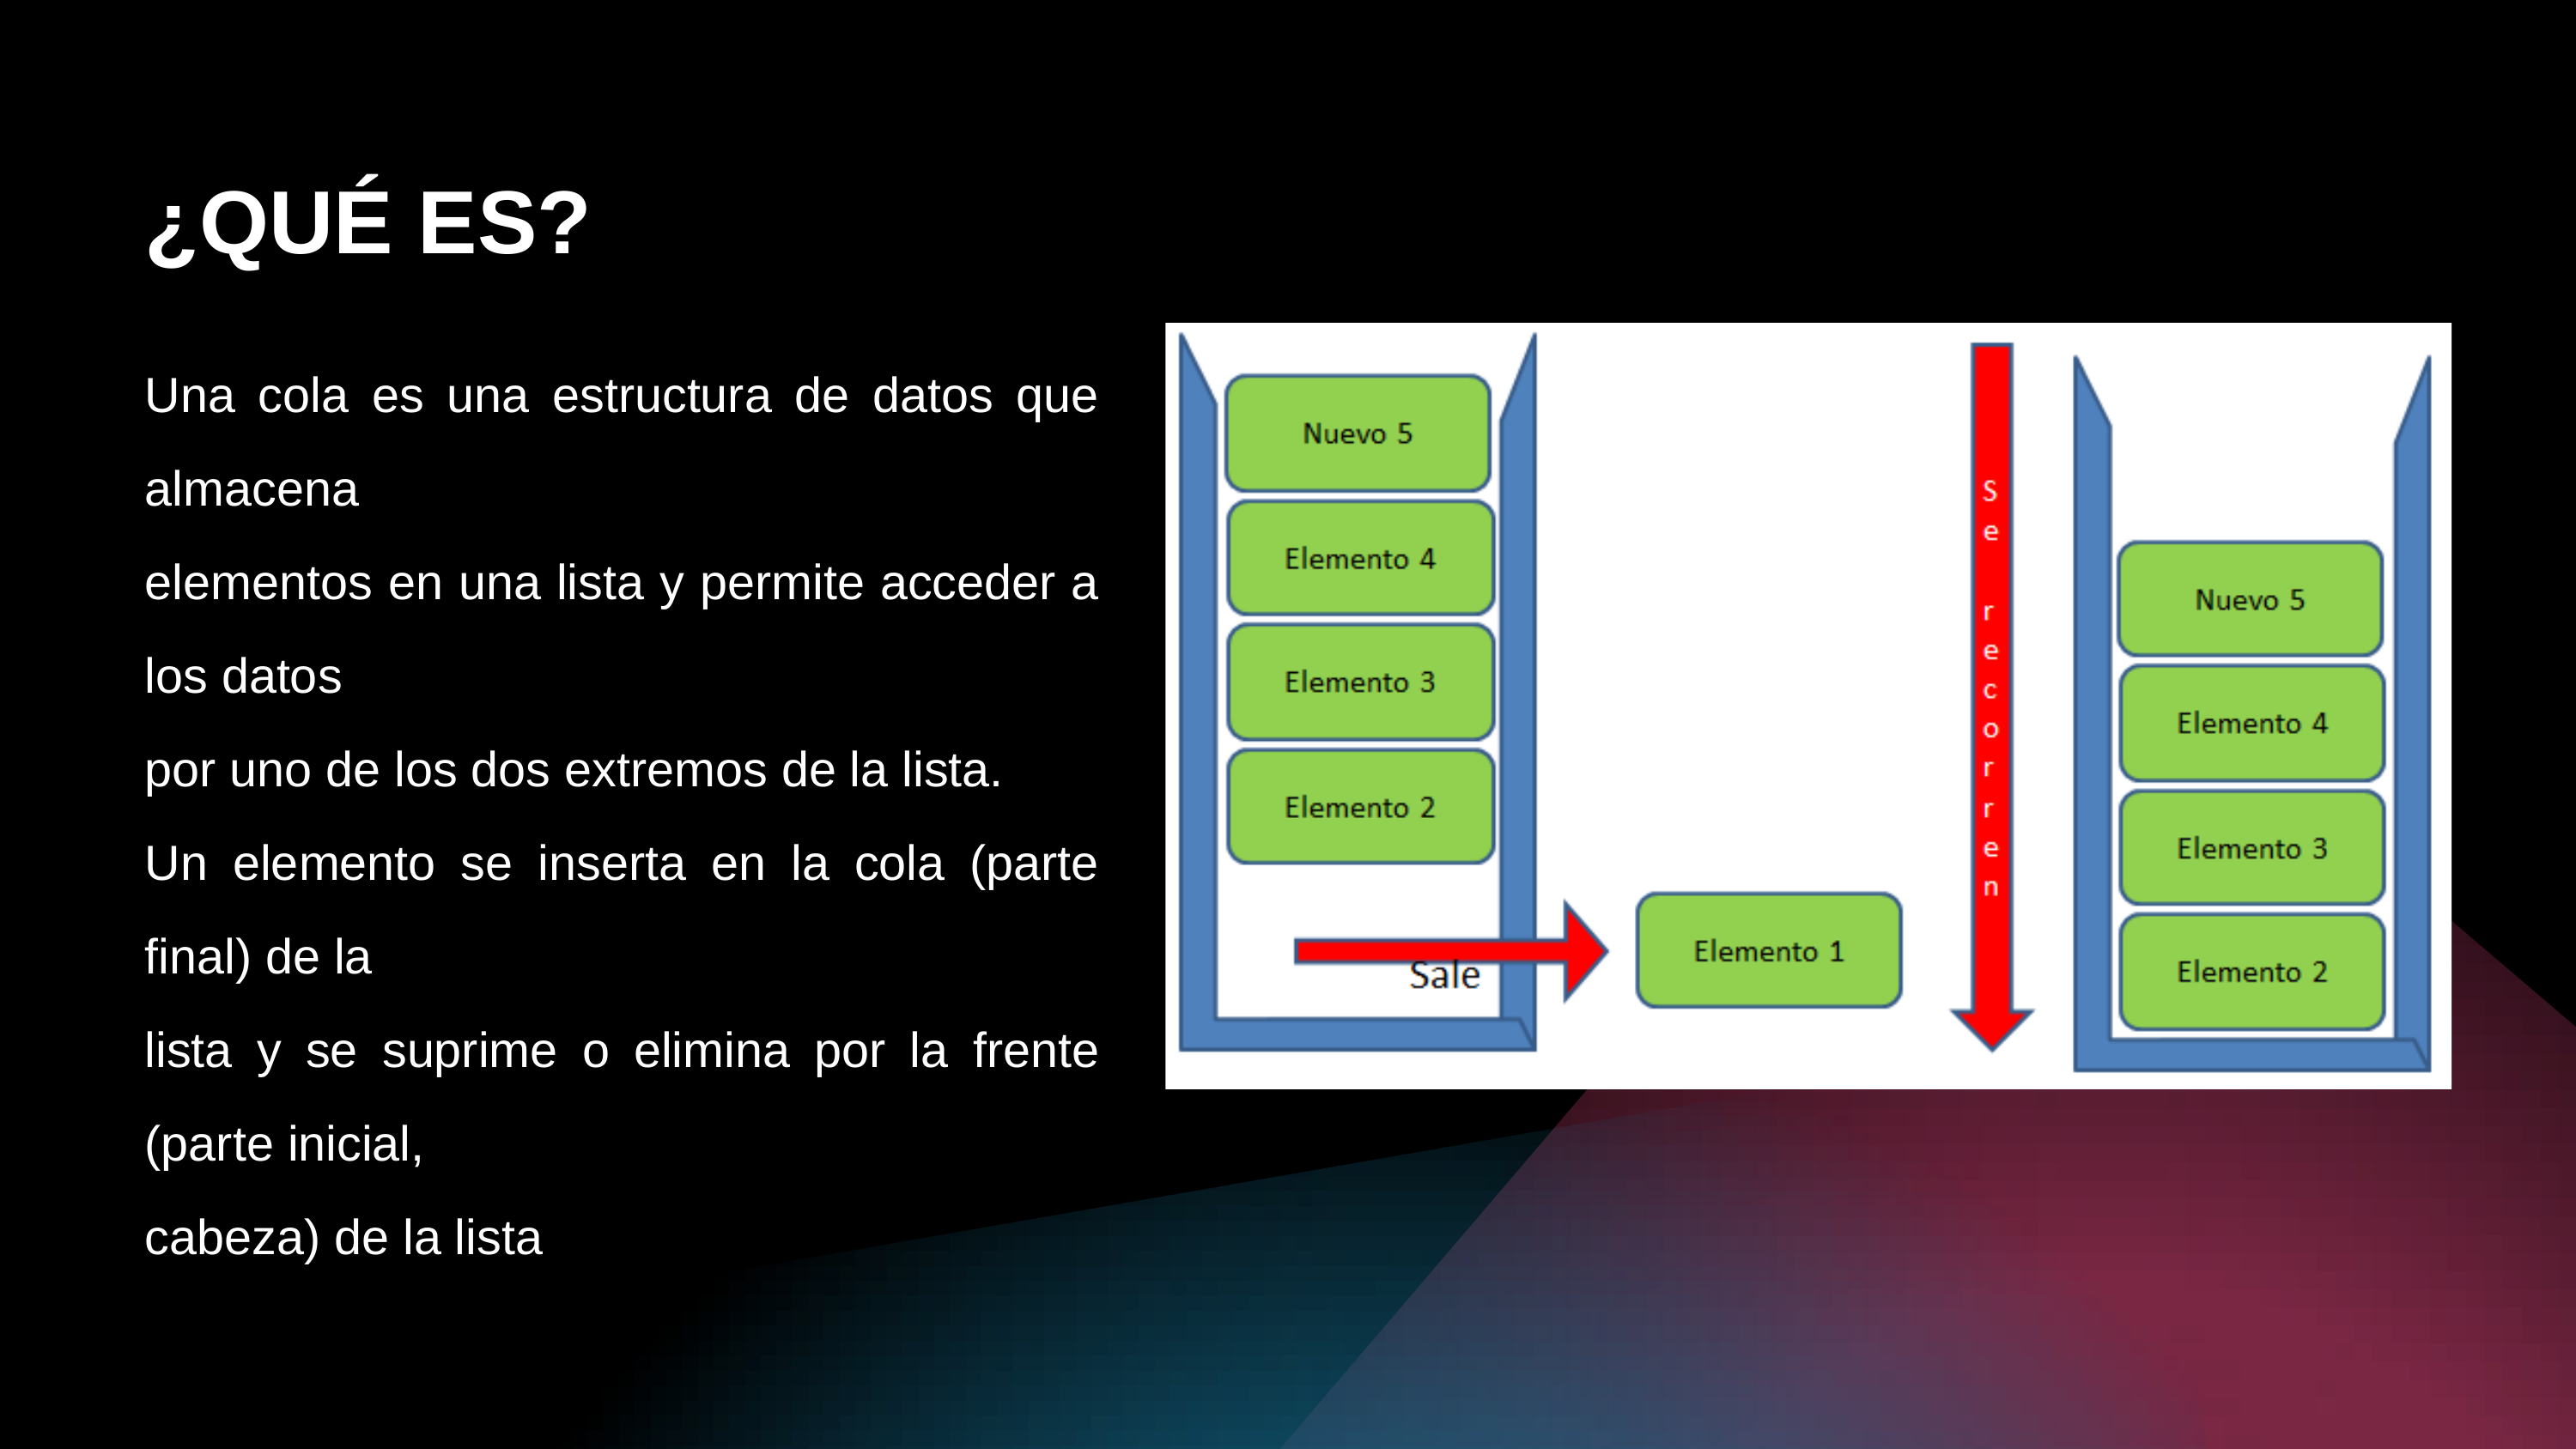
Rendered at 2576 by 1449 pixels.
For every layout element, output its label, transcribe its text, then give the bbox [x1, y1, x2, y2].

text_box [1165, 323, 2452, 1089]
text_box [2147, 921, 2576, 1449]
text_box ¿QUÉ ES? [144, 147, 1225, 272]
text_box Una cola es una estructura de datos que almacena elementos en una lista y permite acceder a los datos por uno de los dos extremos de la lista. Un elemento se inserta en la cola (parte final) de la lista y se suprime o elimina por la frente (parte inicial, cabeza) de la lista [144, 329, 1100, 1358]
text_box [387, 1089, 2209, 1449]
text_box [1554, 1089, 1774, 1128]
